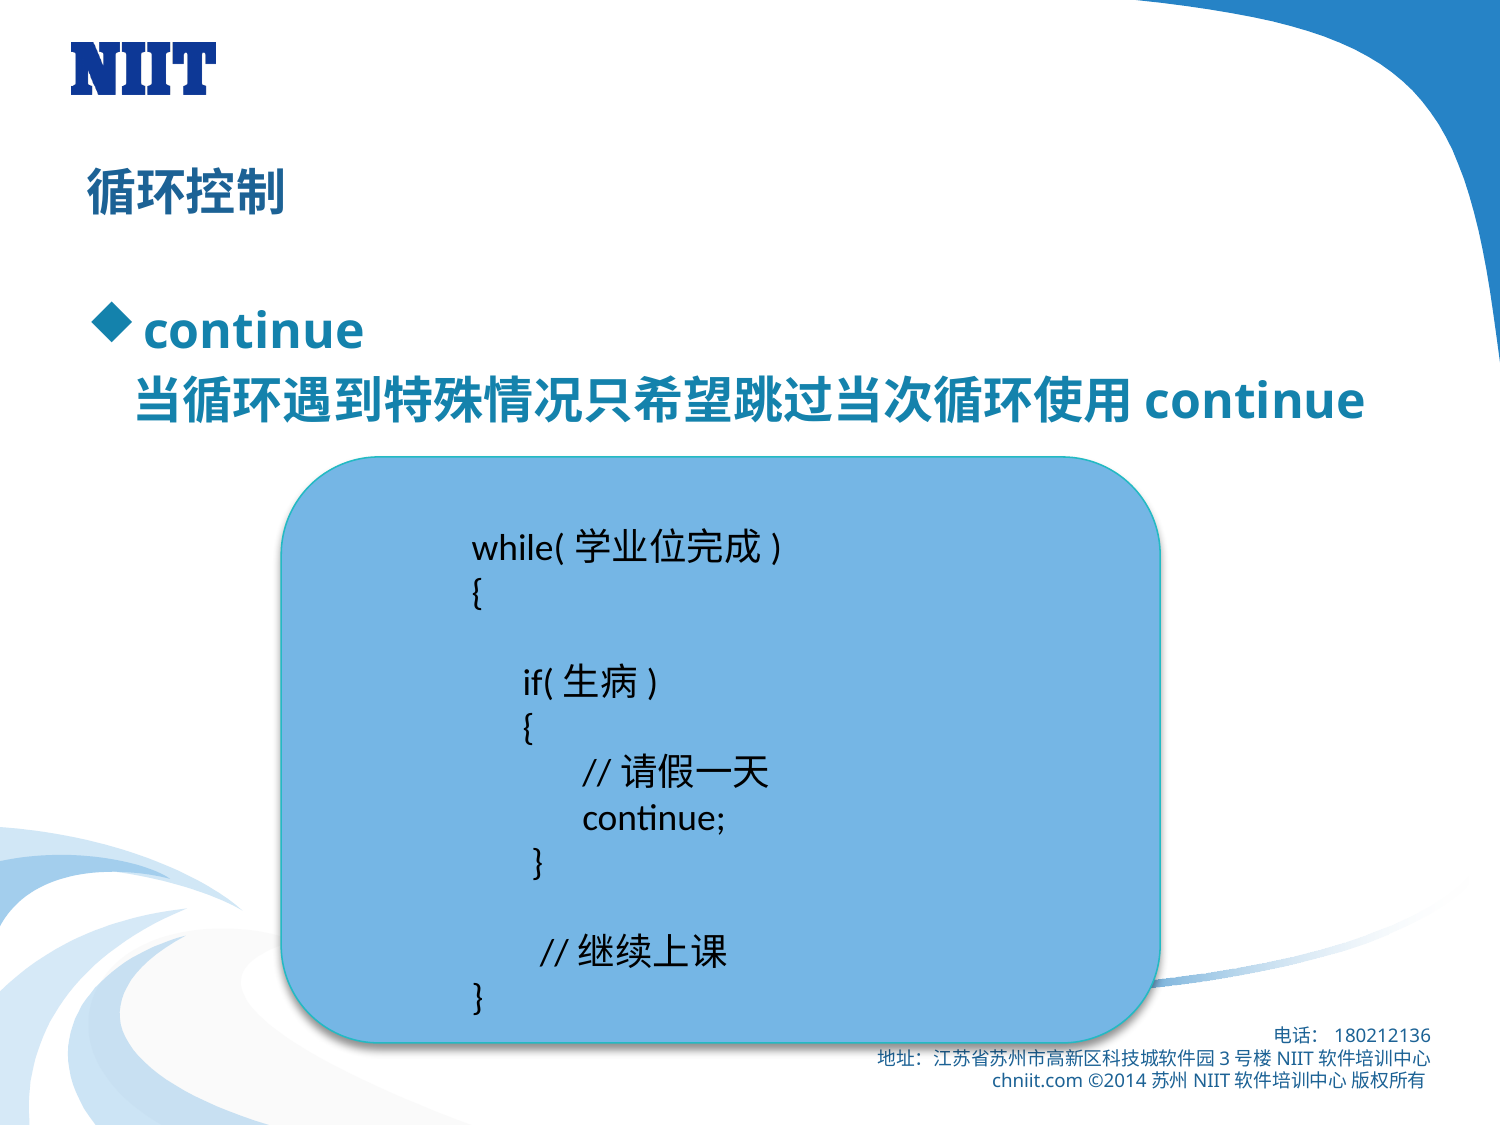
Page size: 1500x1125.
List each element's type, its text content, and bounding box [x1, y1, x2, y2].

text_box while(学业位完成) { if(生病) { //请假一天 continue; } //继续上课 } [456, 515, 1102, 1026]
title 循环控制 [71, 131, 1422, 250]
list continue 当循环遇到特殊情况只希望跳过当次循环使用continue [72, 291, 1425, 983]
text_box [280, 456, 1161, 1044]
picture [71, 42, 216, 95]
